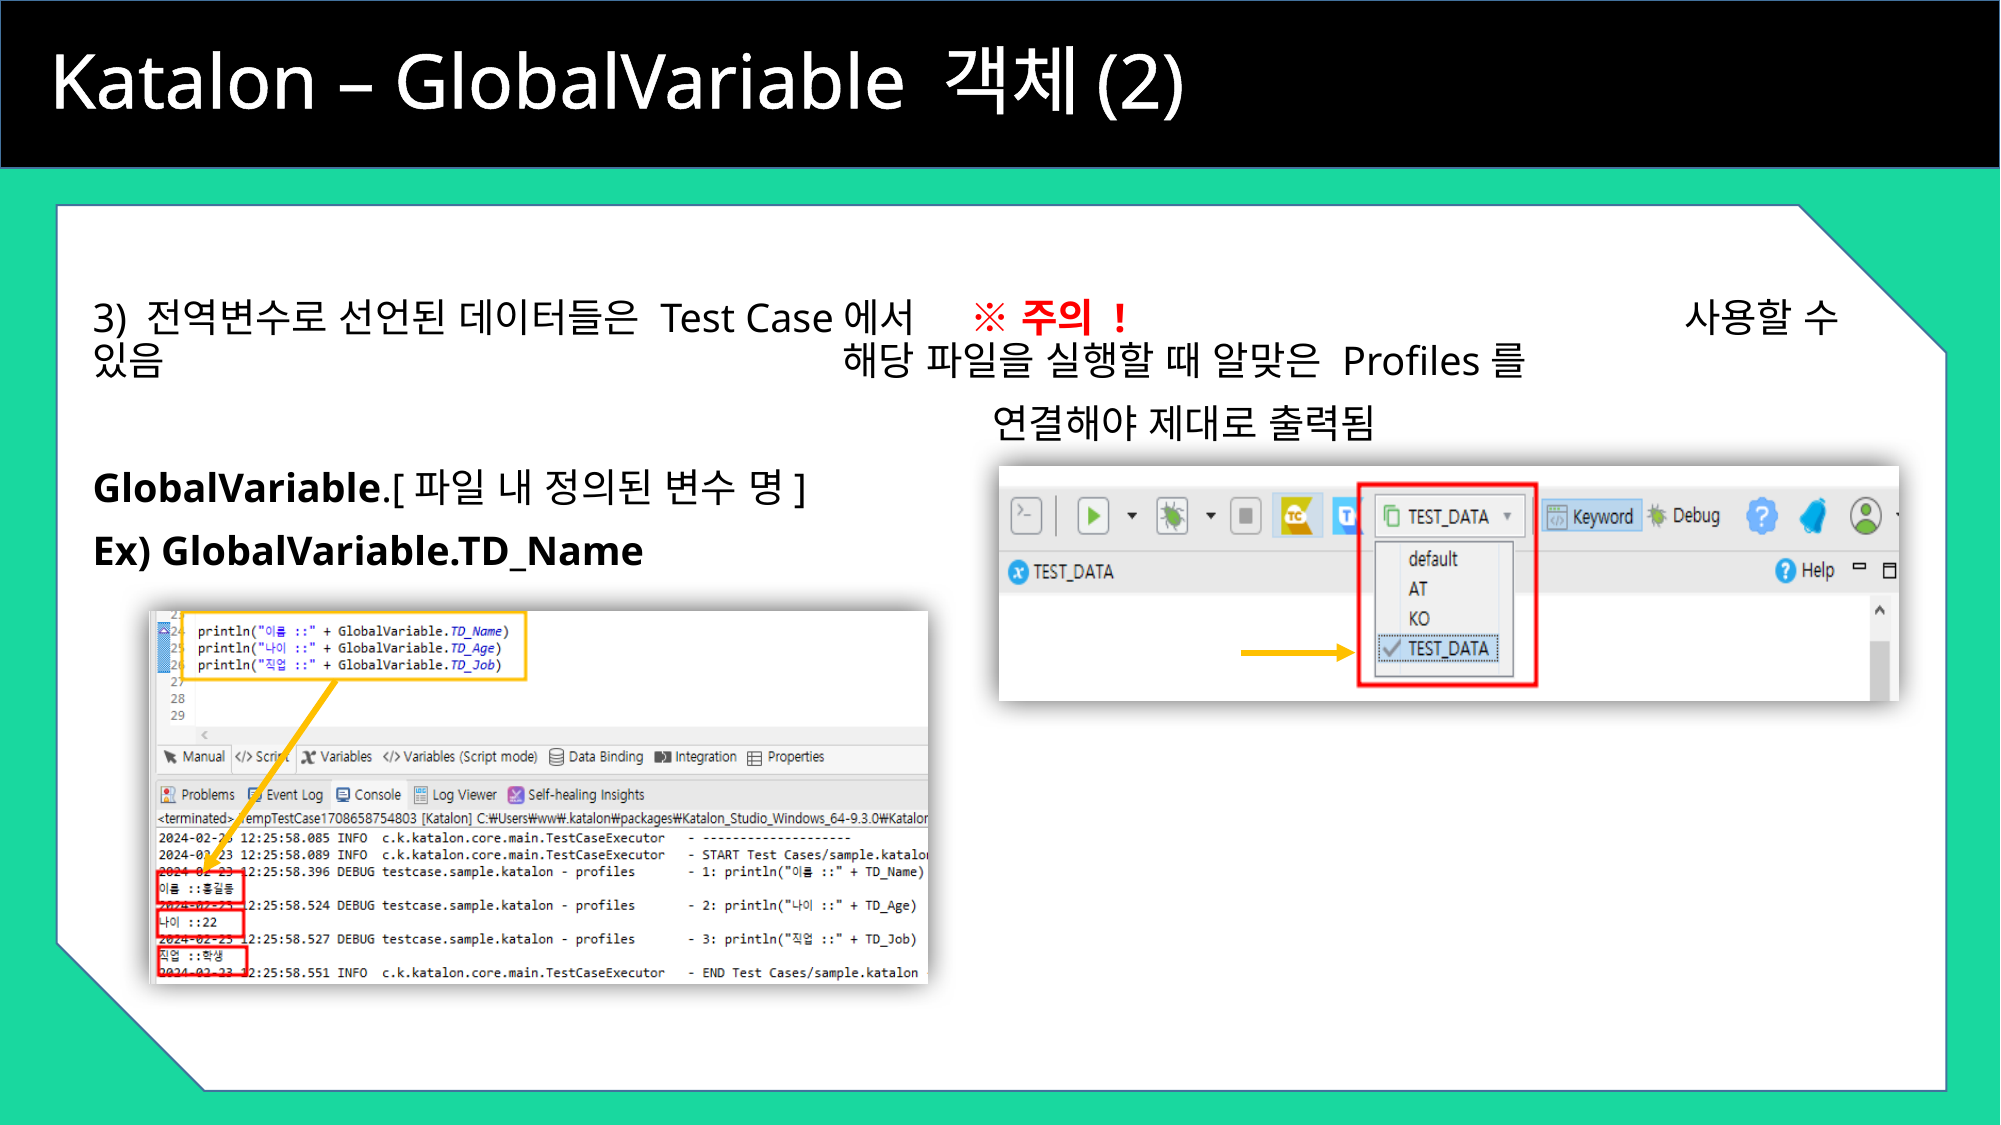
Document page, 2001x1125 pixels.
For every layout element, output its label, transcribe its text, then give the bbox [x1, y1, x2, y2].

subtitle 3) 전역변수로 선언된 데이터들은 Test Case에서 ※ 주의 ! 사용할 수 있음 해당 파일을 실행할 때 알맞은 Profiles를 연결해야 제대로 출력됨 GlobalVariable.[파일 내 정의된 변수 명] Ex) GlobalVariable.TD_Name [77, 225, 1898, 1027]
text_box [138, 302, 1948, 1092]
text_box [202, 680, 336, 873]
title Katalon – GlobalVariable 객체(2) [34, 33, 1207, 135]
text_box [0, 0, 2000, 169]
picture [999, 466, 1899, 701]
picture [149, 611, 928, 984]
text_box [55, 204, 1821, 966]
